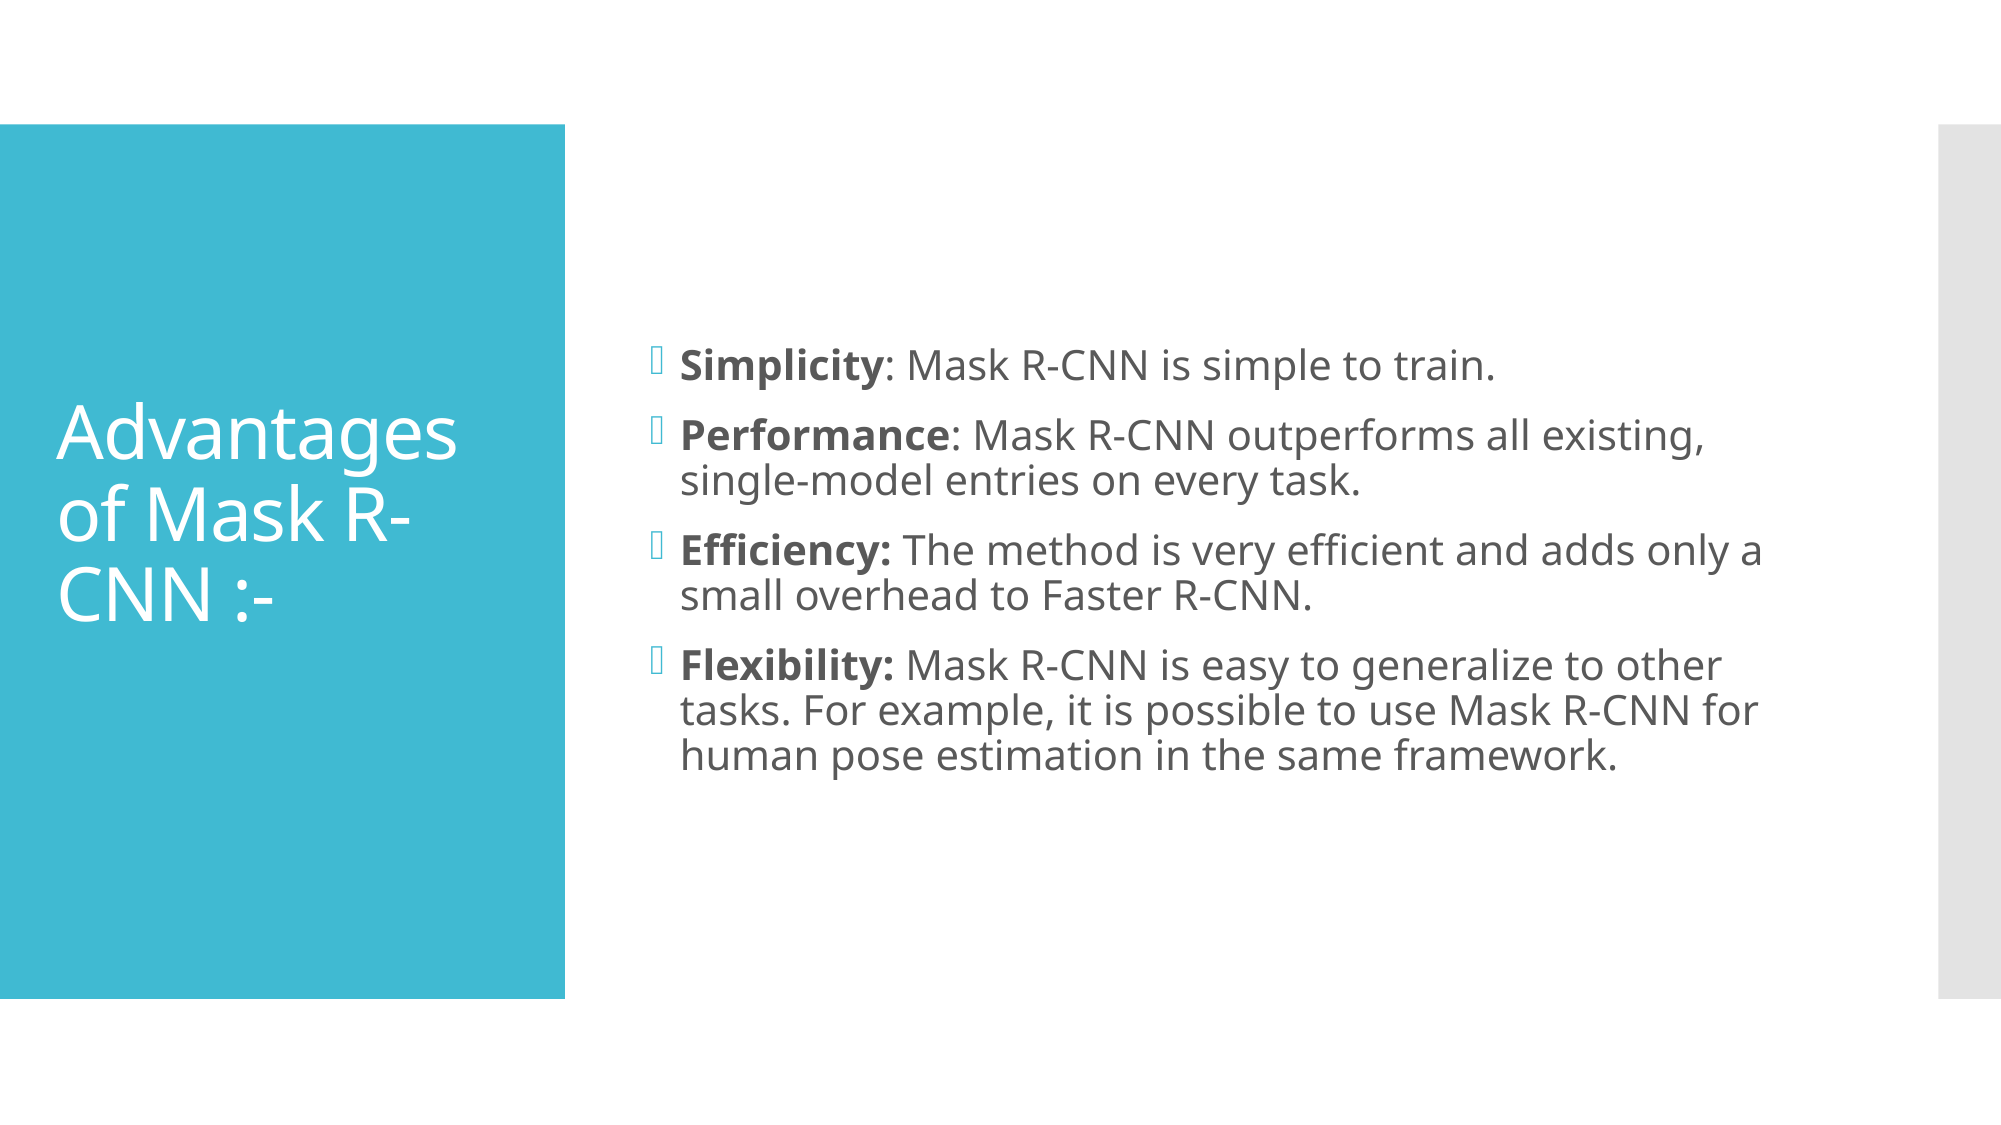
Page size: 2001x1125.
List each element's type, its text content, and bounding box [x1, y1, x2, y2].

title Advantages of Mask R-CNN :- [41, 184, 525, 940]
list Simplicity: Mask R-CNN is simple to train. Performance: Mask R-CNN outperforms all existing, single-model entries on every task. Efficiency: The method is very efficient and adds only a small overhead to Faster R-CNN. Flexibility: Mask R-CNN is easy to generalize to other tasks. For example, it is possible to use Mask R-CNN for human pose estimation in the same framework. [634, 141, 1835, 982]
